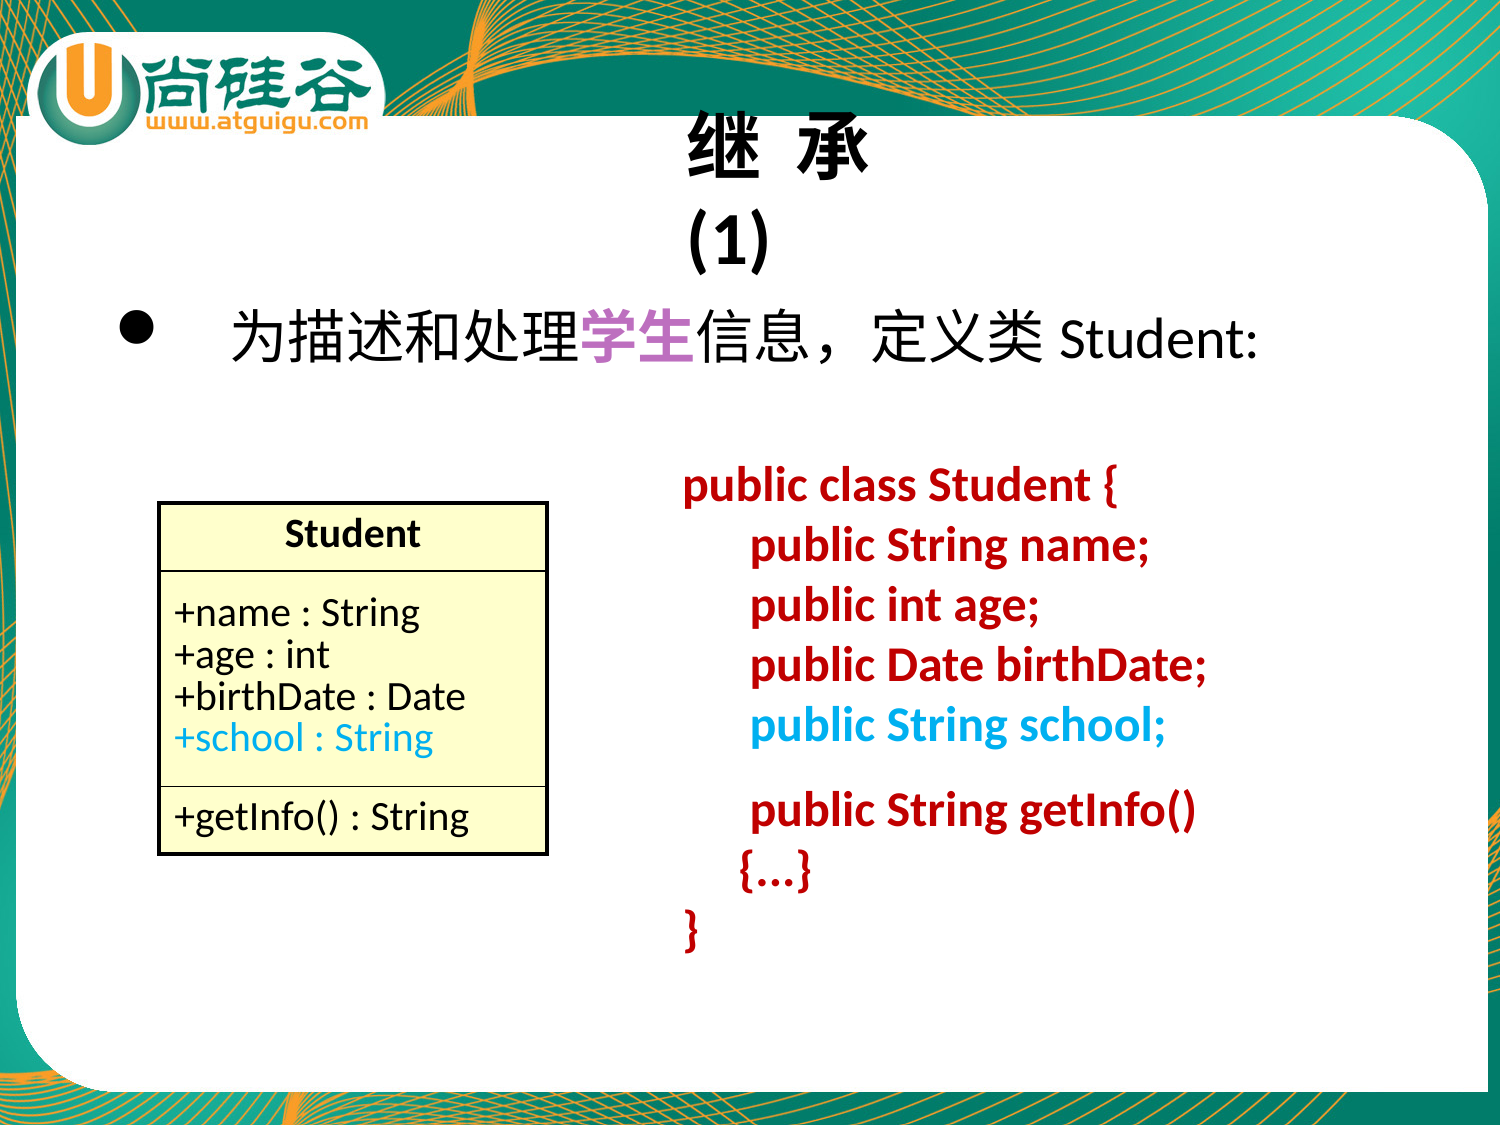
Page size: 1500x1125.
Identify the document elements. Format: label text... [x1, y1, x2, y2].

title 继 承(1) [671, 125, 987, 254]
text_box 为描述和处理学生信息，定义类Student: [99, 292, 1350, 378]
table_header Student [161, 505, 545, 570]
table_cell +name : String +age : int +birthDate : Date +school : String [161, 572, 545, 786]
table_cell +getInfo() : String [161, 787, 545, 852]
text_box public class Student { public String name; public int age; public Date birthDate; public String school; public String getInfo() {...} } [667, 444, 1430, 965]
picture [0, 0, 1500, 1125]
